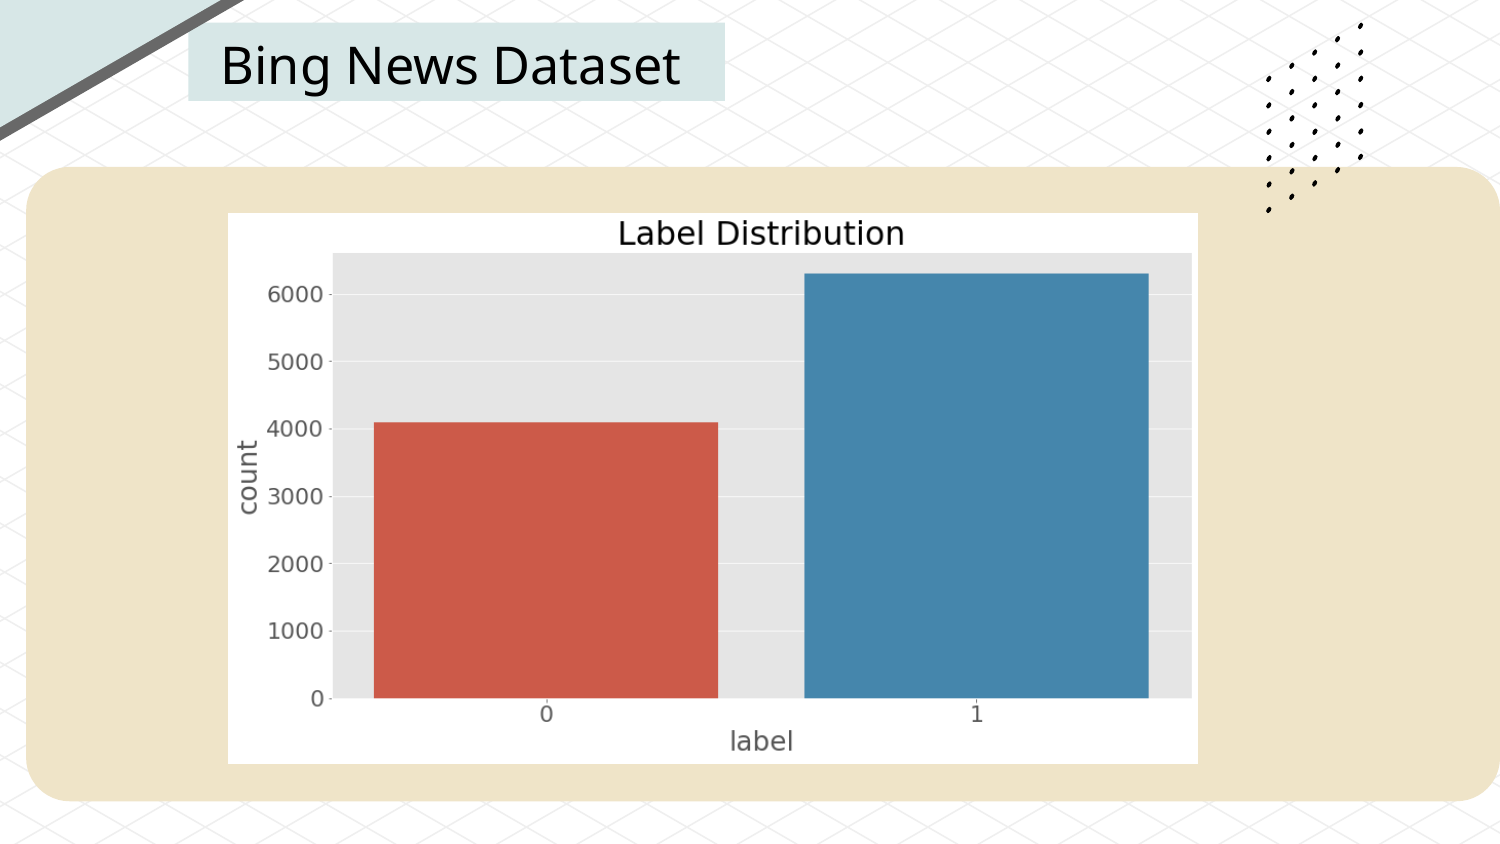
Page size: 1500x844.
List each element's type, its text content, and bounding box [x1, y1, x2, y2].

text_box [288, 22, 725, 101]
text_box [0, 0, 285, 151]
picture [228, 212, 1198, 765]
title Bing News Dataset [288, 24, 720, 103]
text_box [1265, 22, 1364, 214]
text_box [26, 166, 1500, 802]
